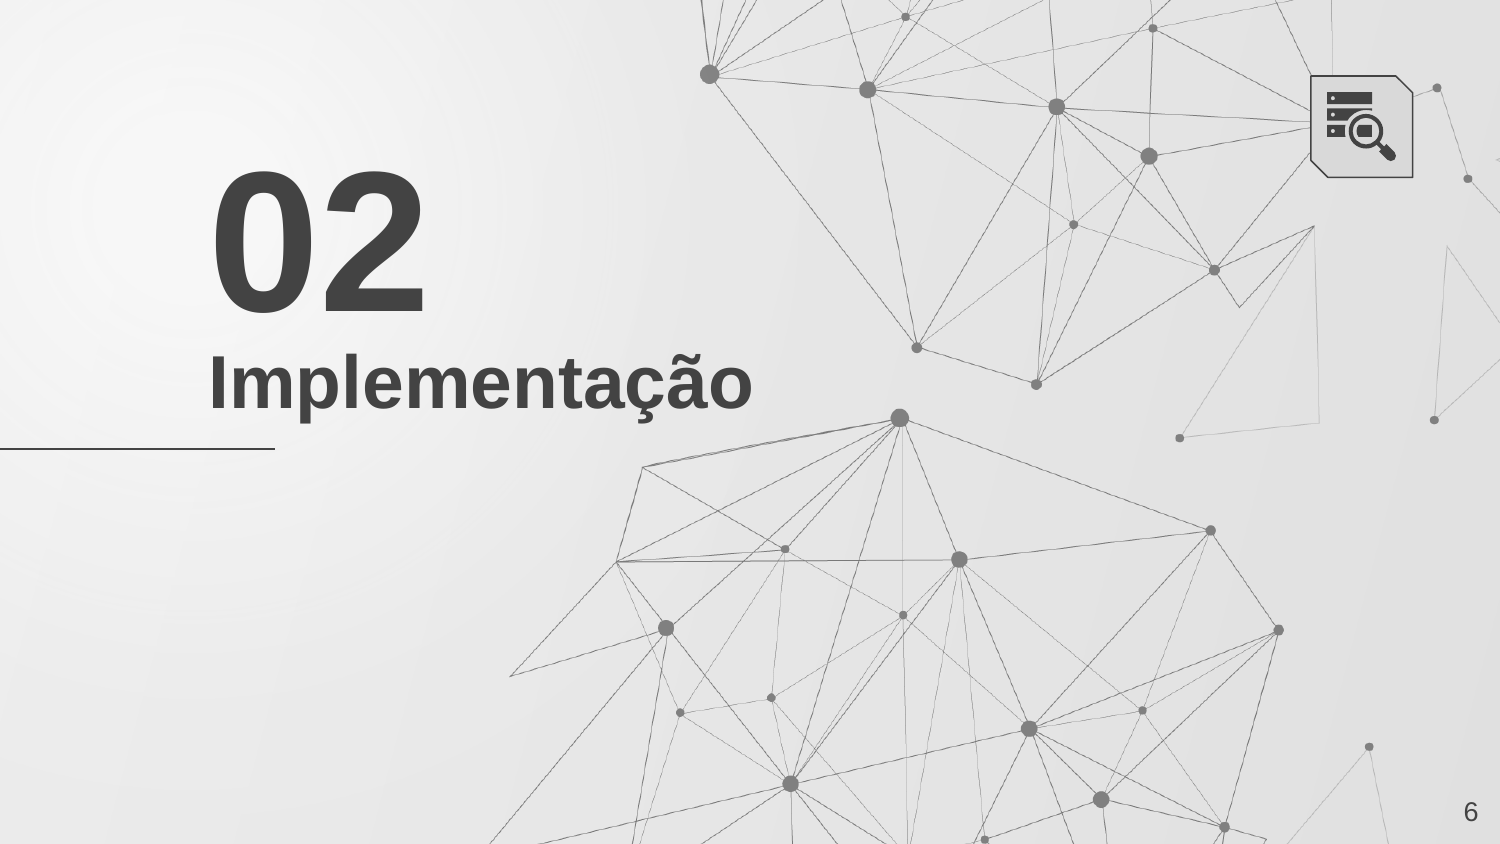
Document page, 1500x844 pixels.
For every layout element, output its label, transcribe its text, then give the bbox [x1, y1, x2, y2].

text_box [1326, 91, 1397, 162]
picture [0, 0, 1500, 844]
title Implementação [193, 220, 1046, 537]
slide_number ‹#› [1403, 779, 1494, 844]
text_box [1310, 76, 1413, 178]
title 02 [193, 169, 683, 294]
